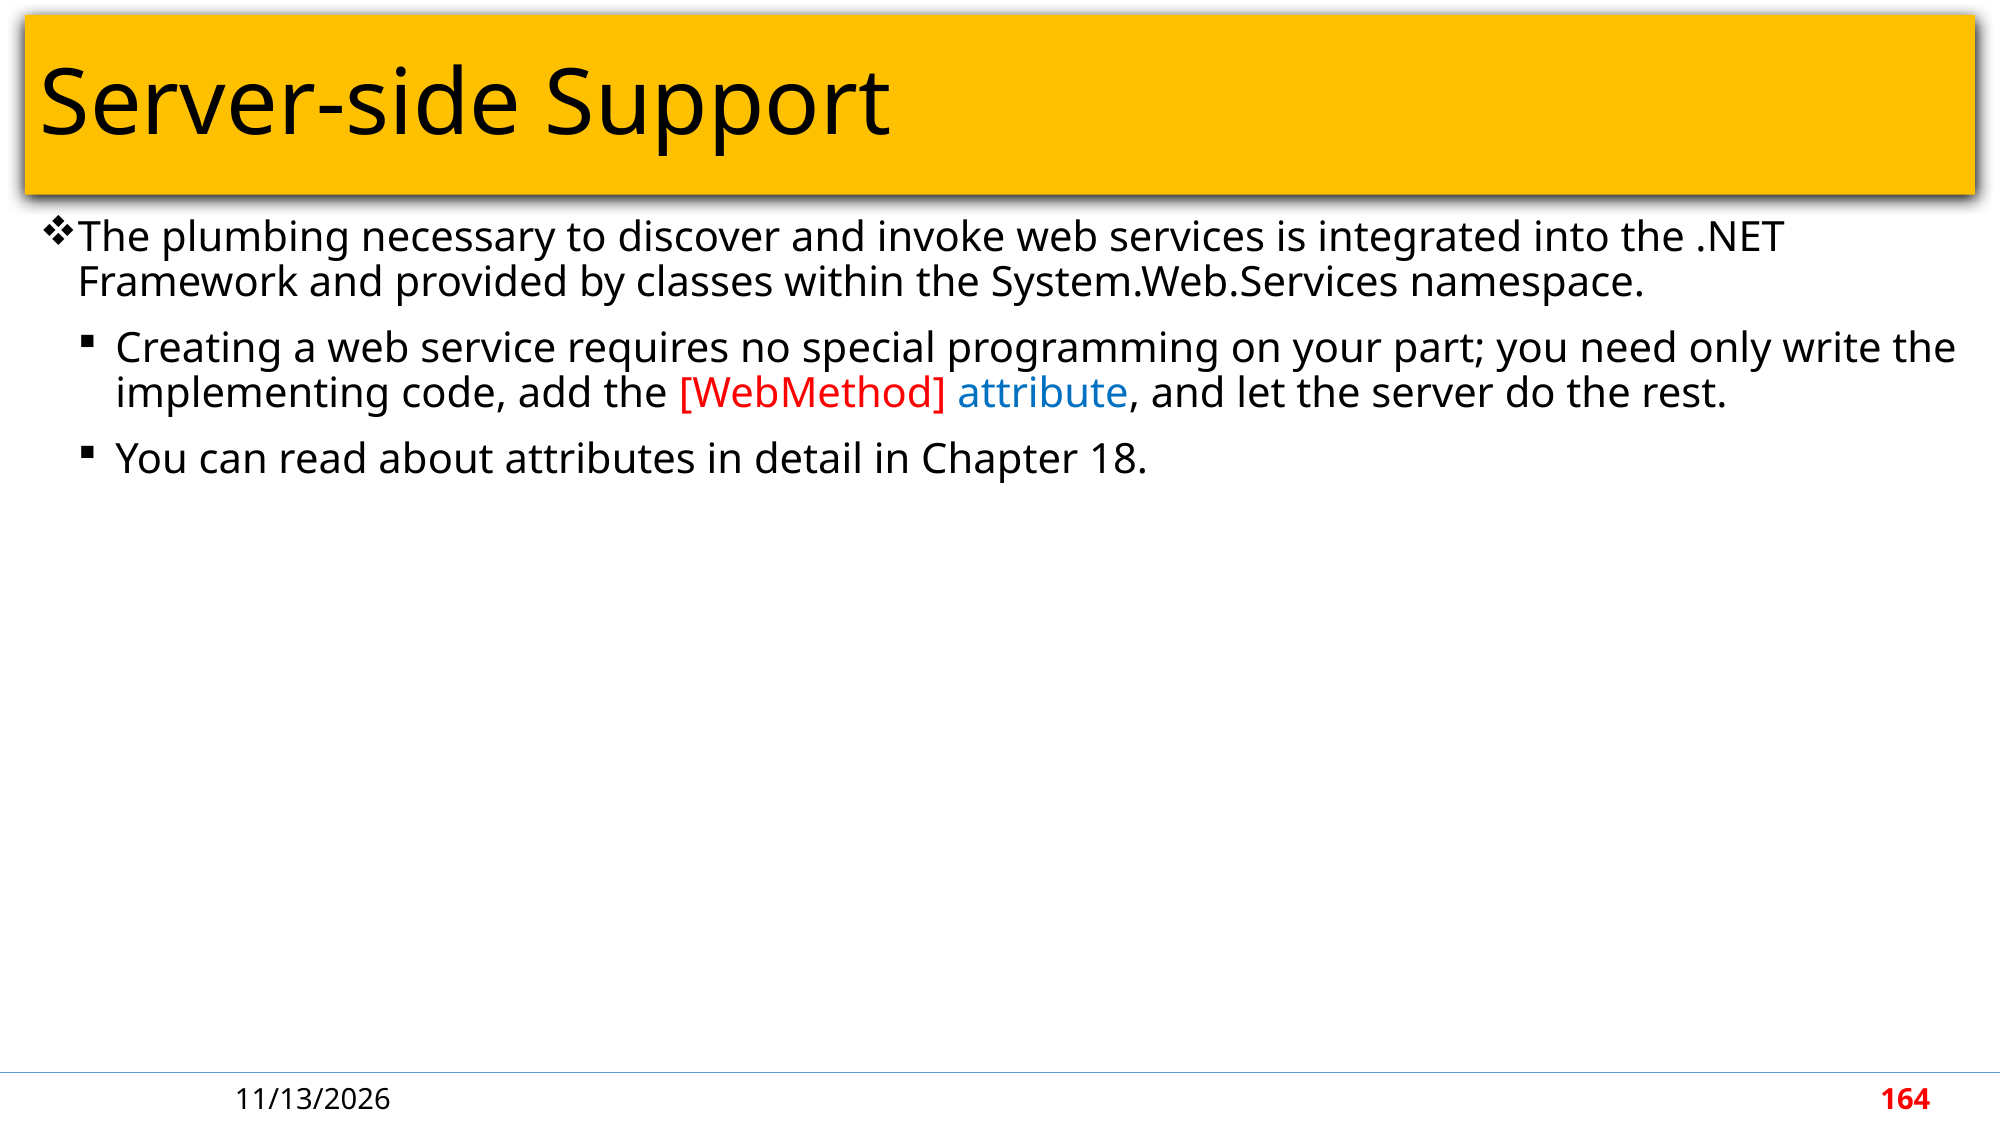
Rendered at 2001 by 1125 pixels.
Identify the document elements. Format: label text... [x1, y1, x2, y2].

slide_number 164 [1495, 1072, 1946, 1115]
list The plumbing necessary to discover and invoke web services is integrated into the .NET Framework and provided by classes within the System.Web.Services namespace. Creating a web service requires no special programming on your part; you need only write the implementing code, add the [WebMethod] attribute, and let the server do the rest. You can read about attributes in detail in Chapter 18. [24, 208, 1975, 1063]
title Server-side Support [24, 14, 1975, 195]
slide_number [220, 1072, 671, 1115]
